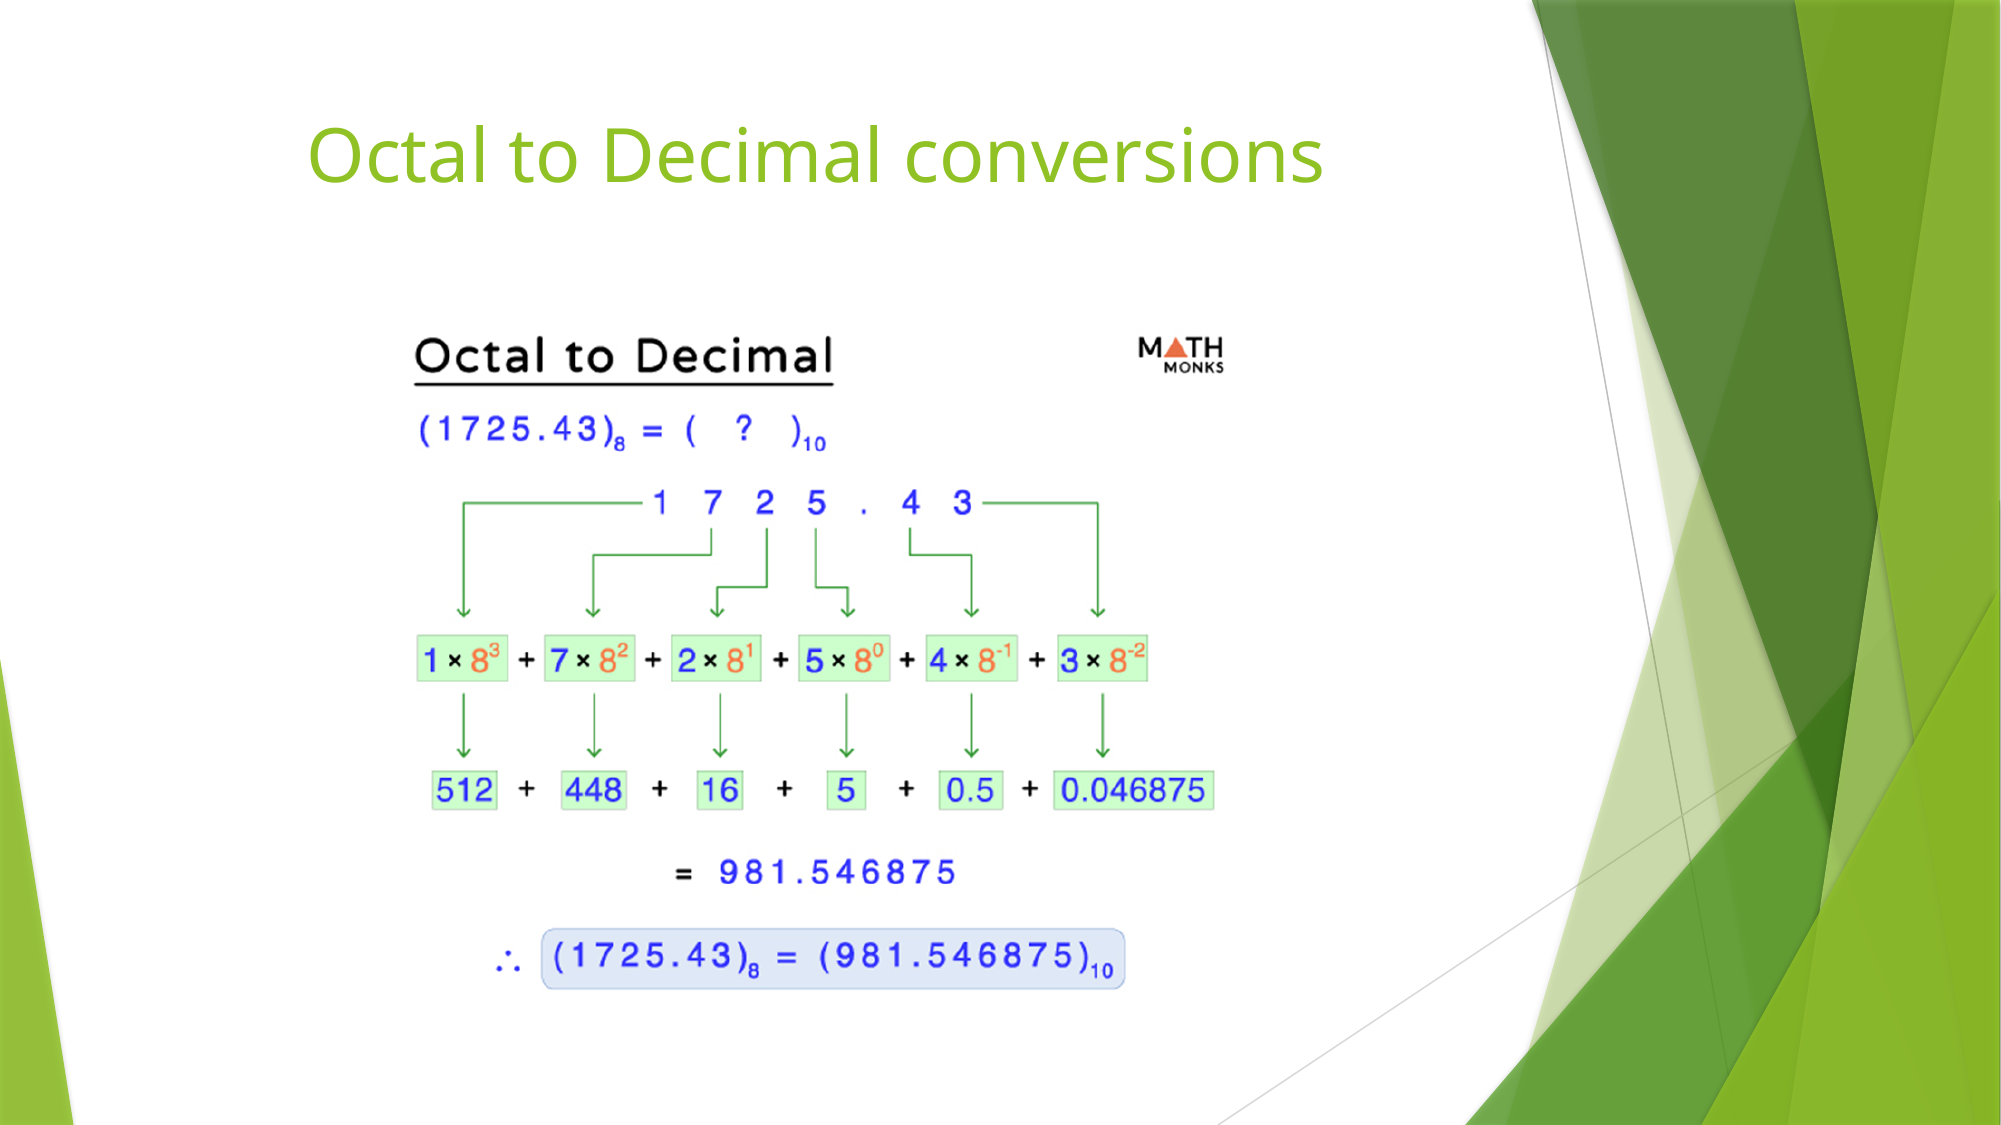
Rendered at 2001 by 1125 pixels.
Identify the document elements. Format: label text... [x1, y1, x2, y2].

title Octal to Decimal conversions [111, 99, 1522, 317]
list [391, 316, 1241, 1029]
